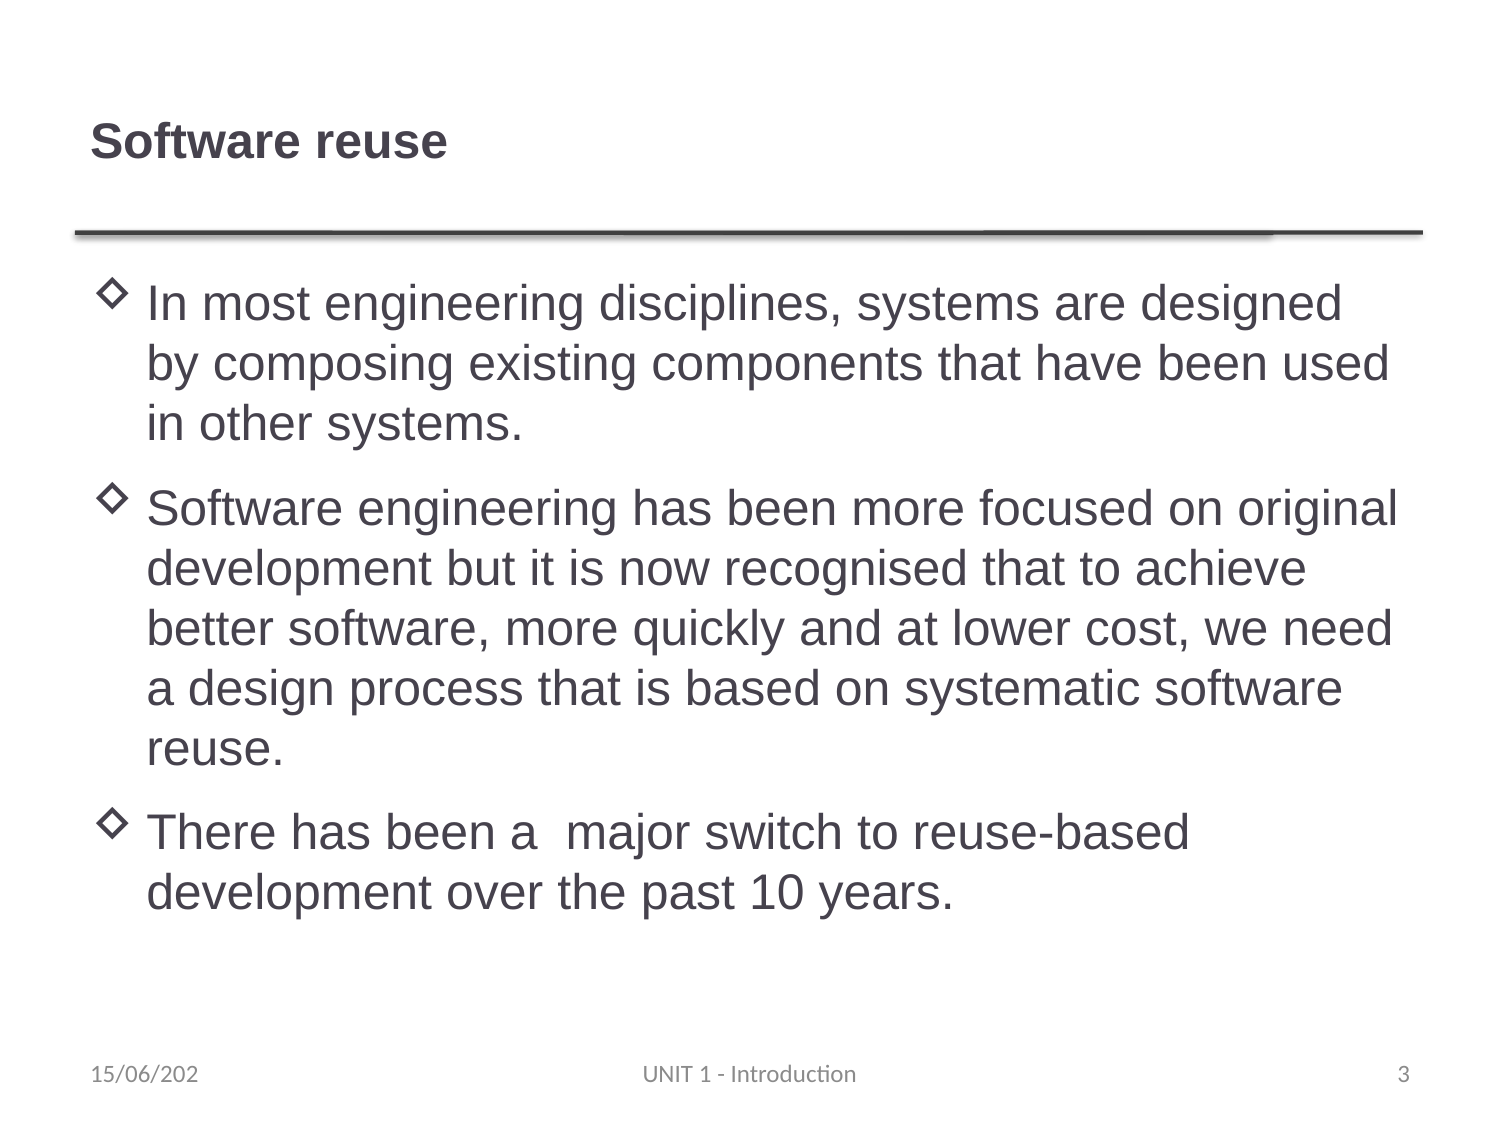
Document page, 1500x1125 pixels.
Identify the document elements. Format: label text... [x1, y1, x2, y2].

list In most engineering disciplines, systems are designed by composing existing components that have been used in other systems. Software engineering has been more focused on original development but it is now recognised that to achieve better software, more quickly and at lower cost, we need a design process that is based on systematic software reuse. There has been a major switch to reuse-based development over the past 10 years. [75, 262, 1425, 1005]
slide_number 3 [1074, 1042, 1425, 1103]
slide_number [75, 1042, 425, 1103]
title Software reuse [74, 44, 1424, 233]
footer UNIT 1 - Introduction [512, 1042, 988, 1103]
